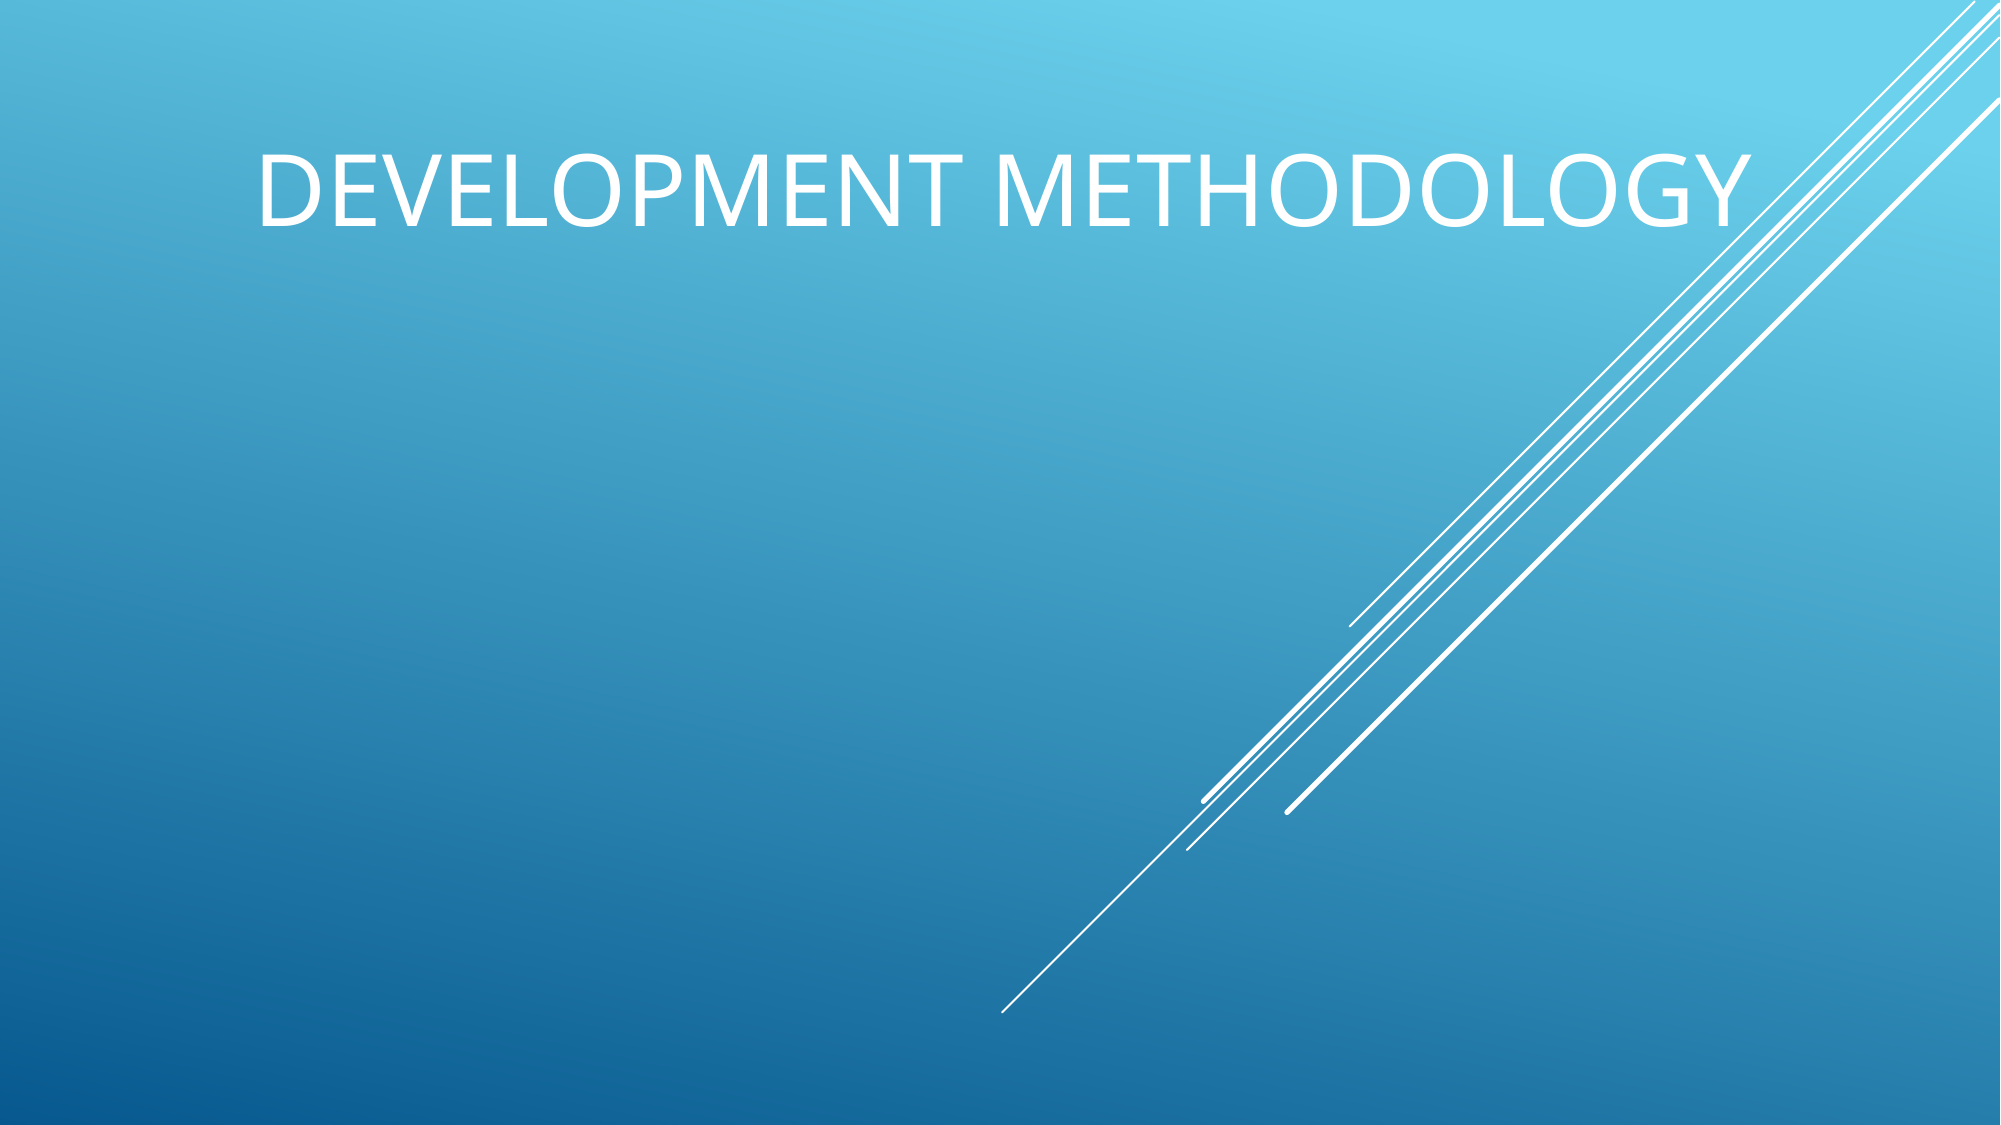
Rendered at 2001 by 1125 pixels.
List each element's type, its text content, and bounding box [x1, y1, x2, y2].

subtitle [72, 297, 1911, 1056]
title Development Methodology [96, 95, 1911, 255]
